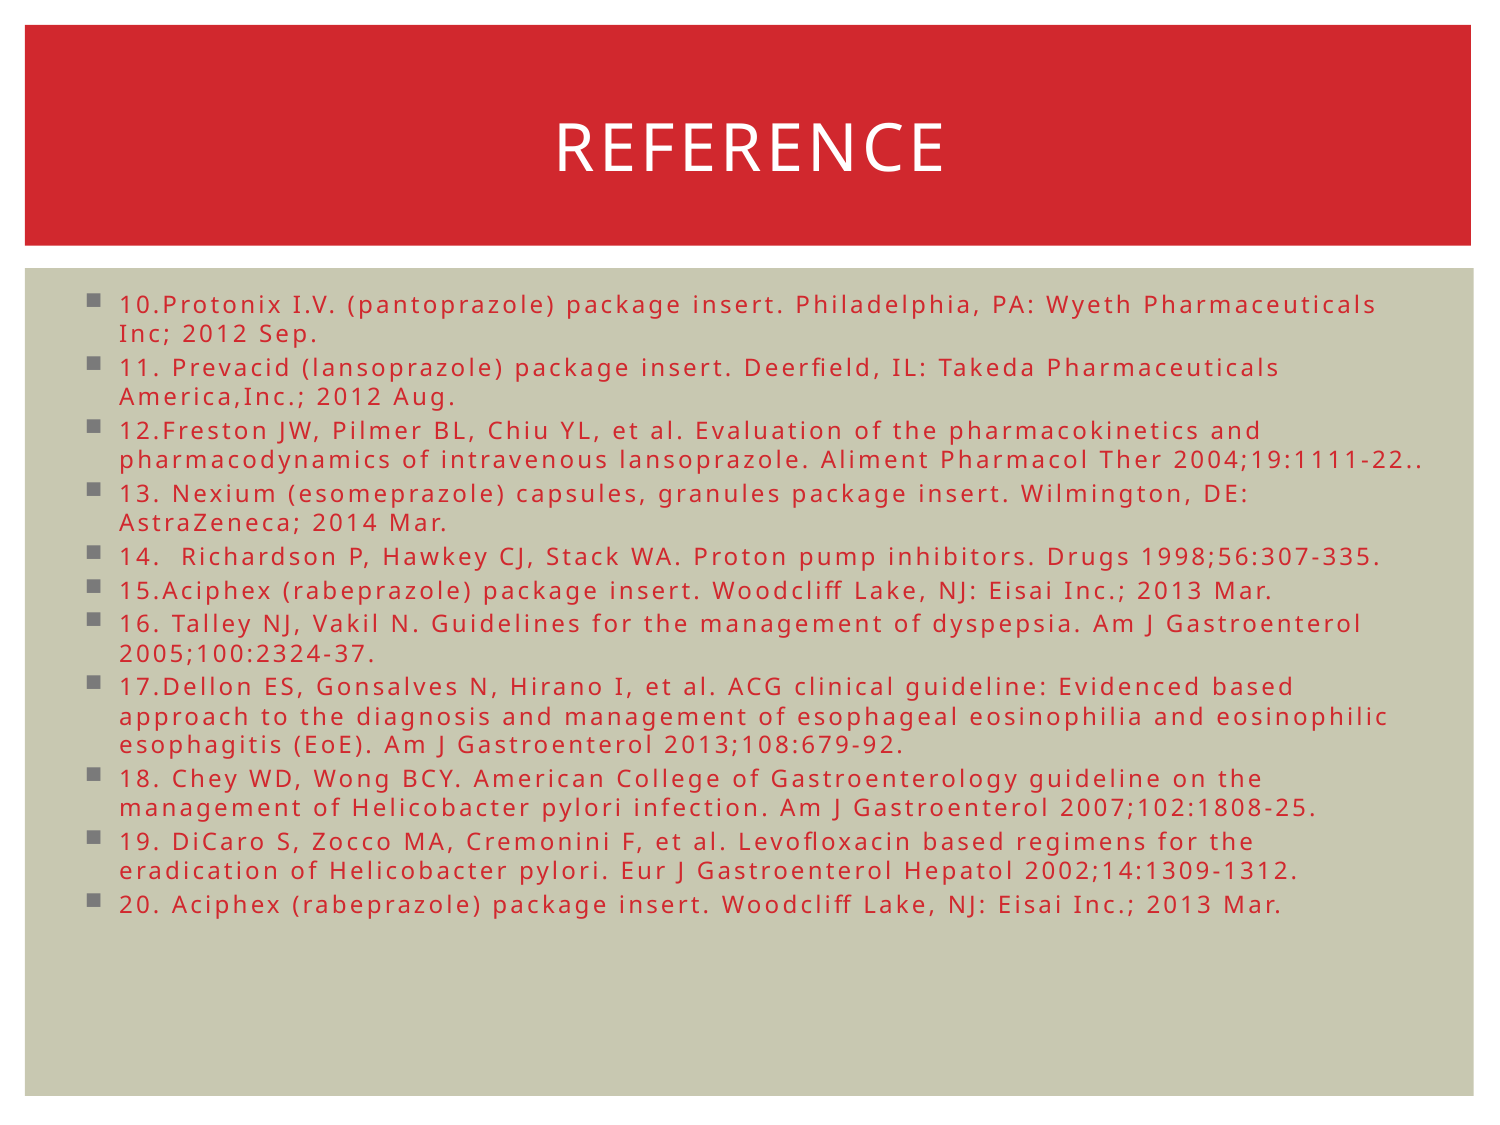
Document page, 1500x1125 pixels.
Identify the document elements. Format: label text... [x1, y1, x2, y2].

list 10.Protonix I.V. (pantoprazole) package insert. Philadelphia, PA: Wyeth Pharmaceuticals Inc; 2012 Sep. 11. Prevacid (lansoprazole) package insert. Deerfield, IL: Takeda Pharmaceuticals America,Inc.; 2012 Aug. 12.Freston JW, Pilmer BL, Chiu YL, et al. Evaluation of the pharmacokinetics and pharmacodynamics of intravenous lansoprazole. Aliment Pharmacol Ther 2004;19:1111-22.. 13. Nexium (esomeprazole) capsules, granules package insert. Wilmington, DE: AstraZeneca; 2014 Mar. 14. Richardson P, Hawkey CJ, Stack WA. Proton pump inhibitors. Drugs 1998;56:307-335. 15.Aciphex (rabeprazole) package insert. Woodcliff Lake, NJ: Eisai Inc.; 2013 Mar. 16. Talley NJ, Vakil N. Guidelines for the management of dyspepsia. Am J Gastroenterol 2005;100:2324-37. 17.Dellon ES, Gonsalves N, Hirano I, et al. ACG clinical guideline: Evidenced based approach to the diagnosis and management of esophageal eosinophilia and eosinophilic esophagitis (EoE). Am J Gastroenterol 2013;108:679-92. 18. Chey WD, Wong BCY. American College of Gastroenterology guideline on the management of Helicobacter pylori infection. Am J Gastroenterol 2007;102:1808-25. 19. DiCaro S, Zocco MA, Cremonini F, et al. Levofloxacin based regimens for the eradication of Helicobacter pylori. Eur J Gastroenterol Hepatol 2002;14:1309-1312. 20. Aciphex (rabeprazole) package insert. Woodcliff Lake, NJ: Eisai Inc.; 2013 Mar. [62, 281, 1442, 1005]
title Reference [62, 58, 1438, 232]
